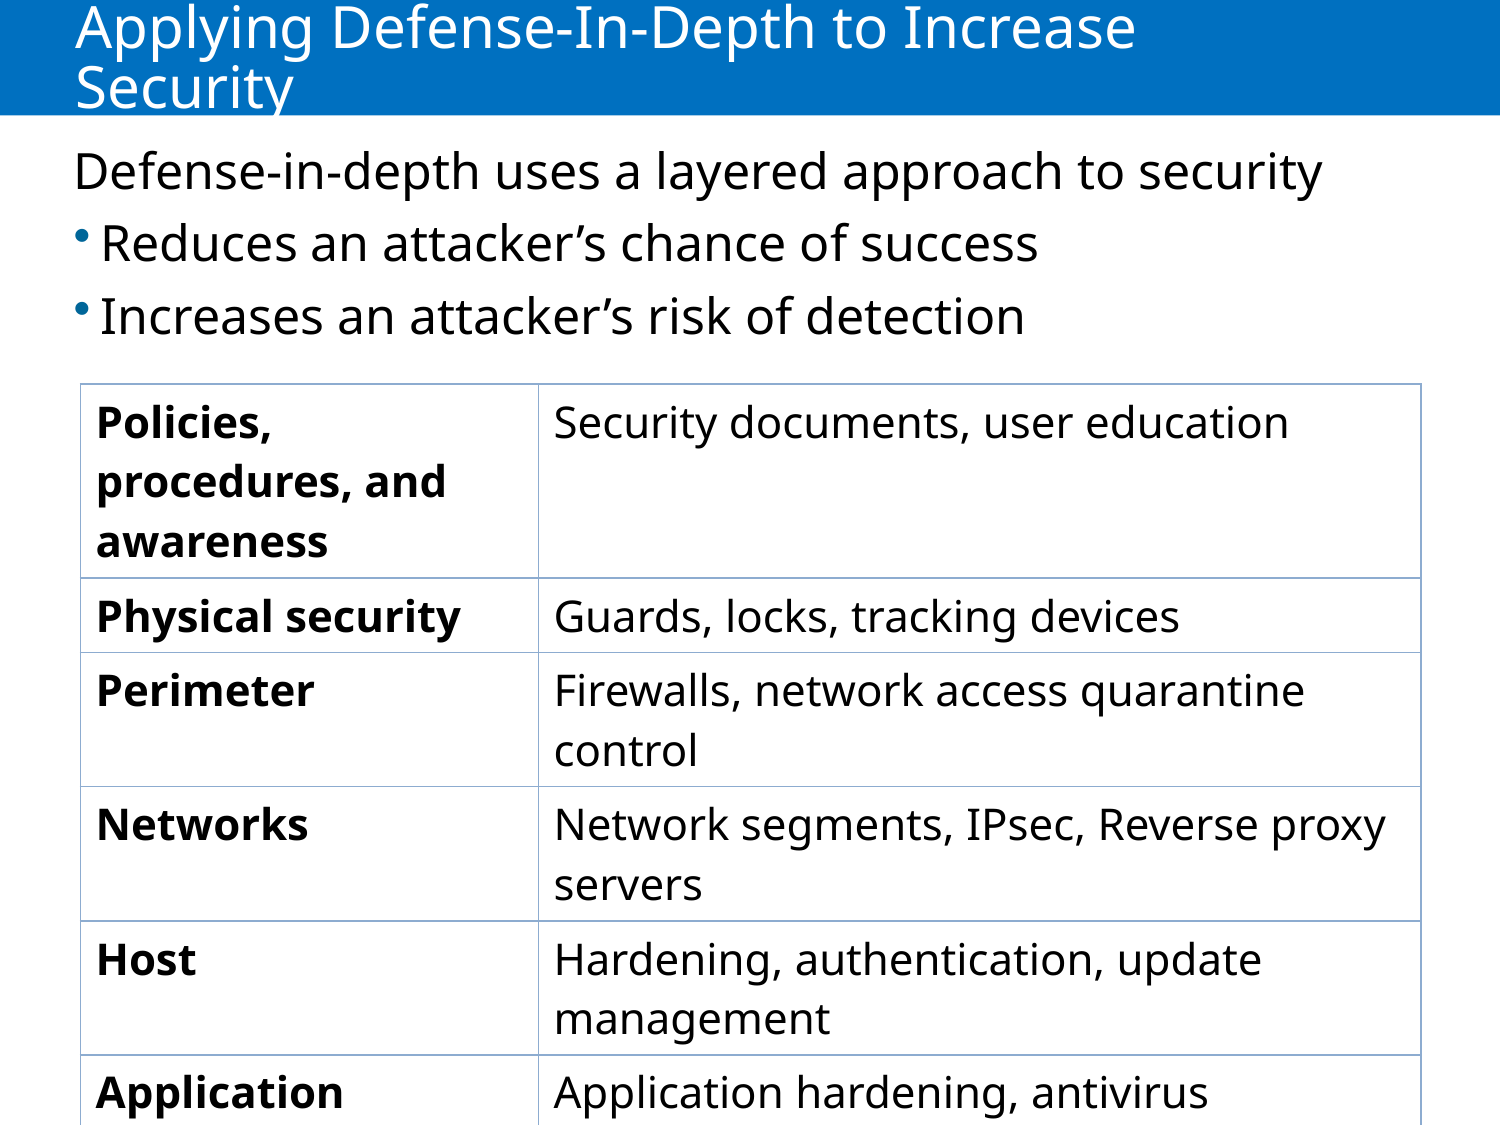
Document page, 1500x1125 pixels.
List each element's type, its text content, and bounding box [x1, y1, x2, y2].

table_cell Application hardening, antivirus [539, 1056, 1420, 1125]
title Applying Defense-In-Depth to Increase Security [75, 0, 1351, 122]
table_cell Application [81, 1056, 538, 1125]
table_cell Firewalls, network access quarantine control [539, 653, 1420, 786]
text_box Defense-in-depth uses a layered approach to security Reduces an attacker’s chance of success Increases an attacker’s risk of detection [55, 129, 1438, 362]
table_header Security documents, user education [539, 385, 1420, 577]
table_cell Hardening, authentication, update management [539, 922, 1420, 1054]
table_cell Guards, locks, tracking devices [539, 579, 1420, 652]
table_cell Perimeter [81, 653, 538, 786]
table_cell Physical security [81, 579, 538, 652]
table_cell Networks [81, 787, 538, 920]
table_cell Network segments, IPsec, Reverse proxy servers [539, 787, 1420, 920]
table_cell Host [81, 922, 538, 1054]
table_header Policies, procedures, and awareness [81, 385, 538, 577]
